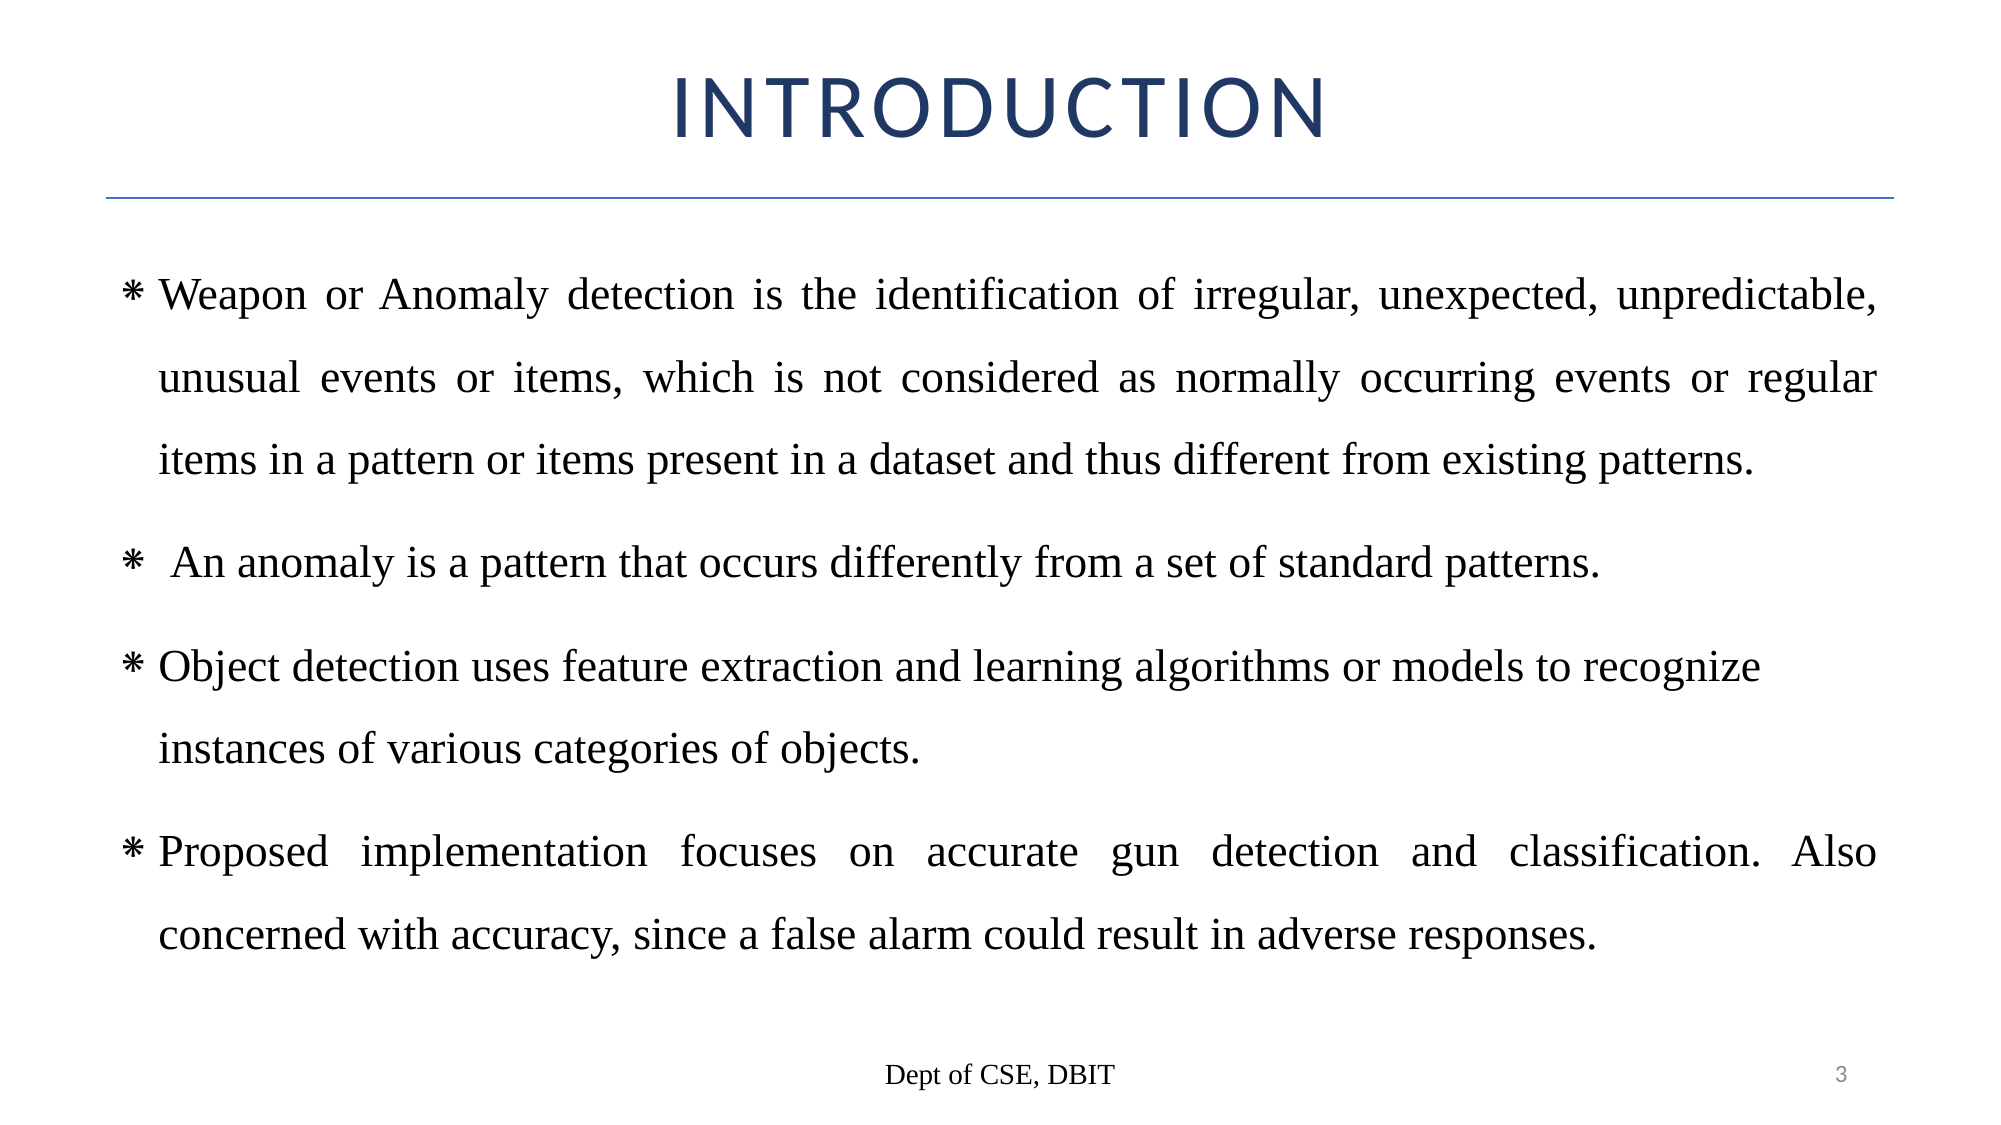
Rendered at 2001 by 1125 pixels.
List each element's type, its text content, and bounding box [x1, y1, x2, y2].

footer Dept of CSE, DBIT [662, 1043, 1338, 1103]
list Weapon or Anomaly detection is the identification of irregular, unexpected, unpredictable, unusual events or items, which is not considered as normally occurring events or regular items in a pattern or items present in a dataset and thus different from existing patterns. An anomaly is a pattern that occurs differently from a set of standard patterns. Object detection uses feature extraction and learning algorithms or models to recognize instances of various categories of objects. Proposed implementation focuses on accurate gun detection and classification. Also concerned with accuracy, since a false alarm could result in adverse responses. [105, 228, 1895, 1043]
slide_number 3 [1412, 1043, 1863, 1103]
text_box INTRODUCTION [137, 38, 1863, 164]
